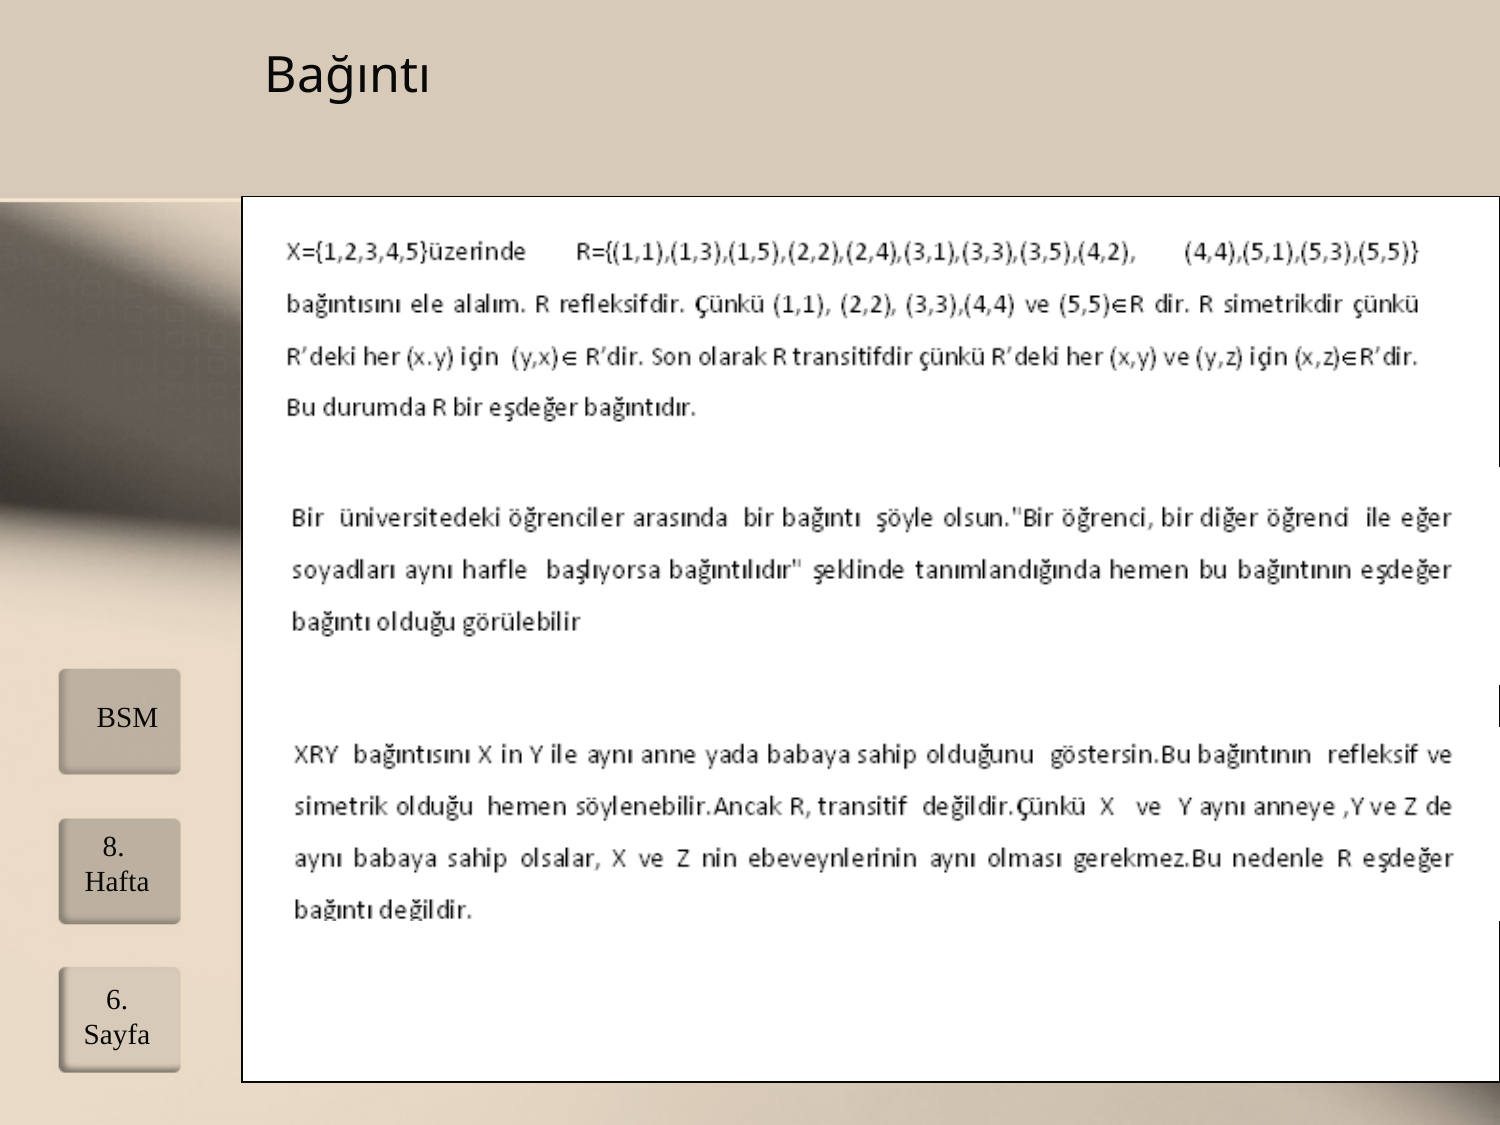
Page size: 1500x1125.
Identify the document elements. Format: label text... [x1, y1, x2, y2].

title Bağıntı [249, 75, 1462, 132]
text_box [242, 196, 1500, 1083]
picture [277, 727, 1500, 922]
text_box 6. Sayfa [58, 972, 176, 1067]
picture [253, 219, 1459, 450]
text_box [0, 1, 1500, 75]
text_box 8. Hafta [58, 820, 176, 926]
text_box BSM [81, 691, 176, 742]
picture [265, 467, 1500, 685]
